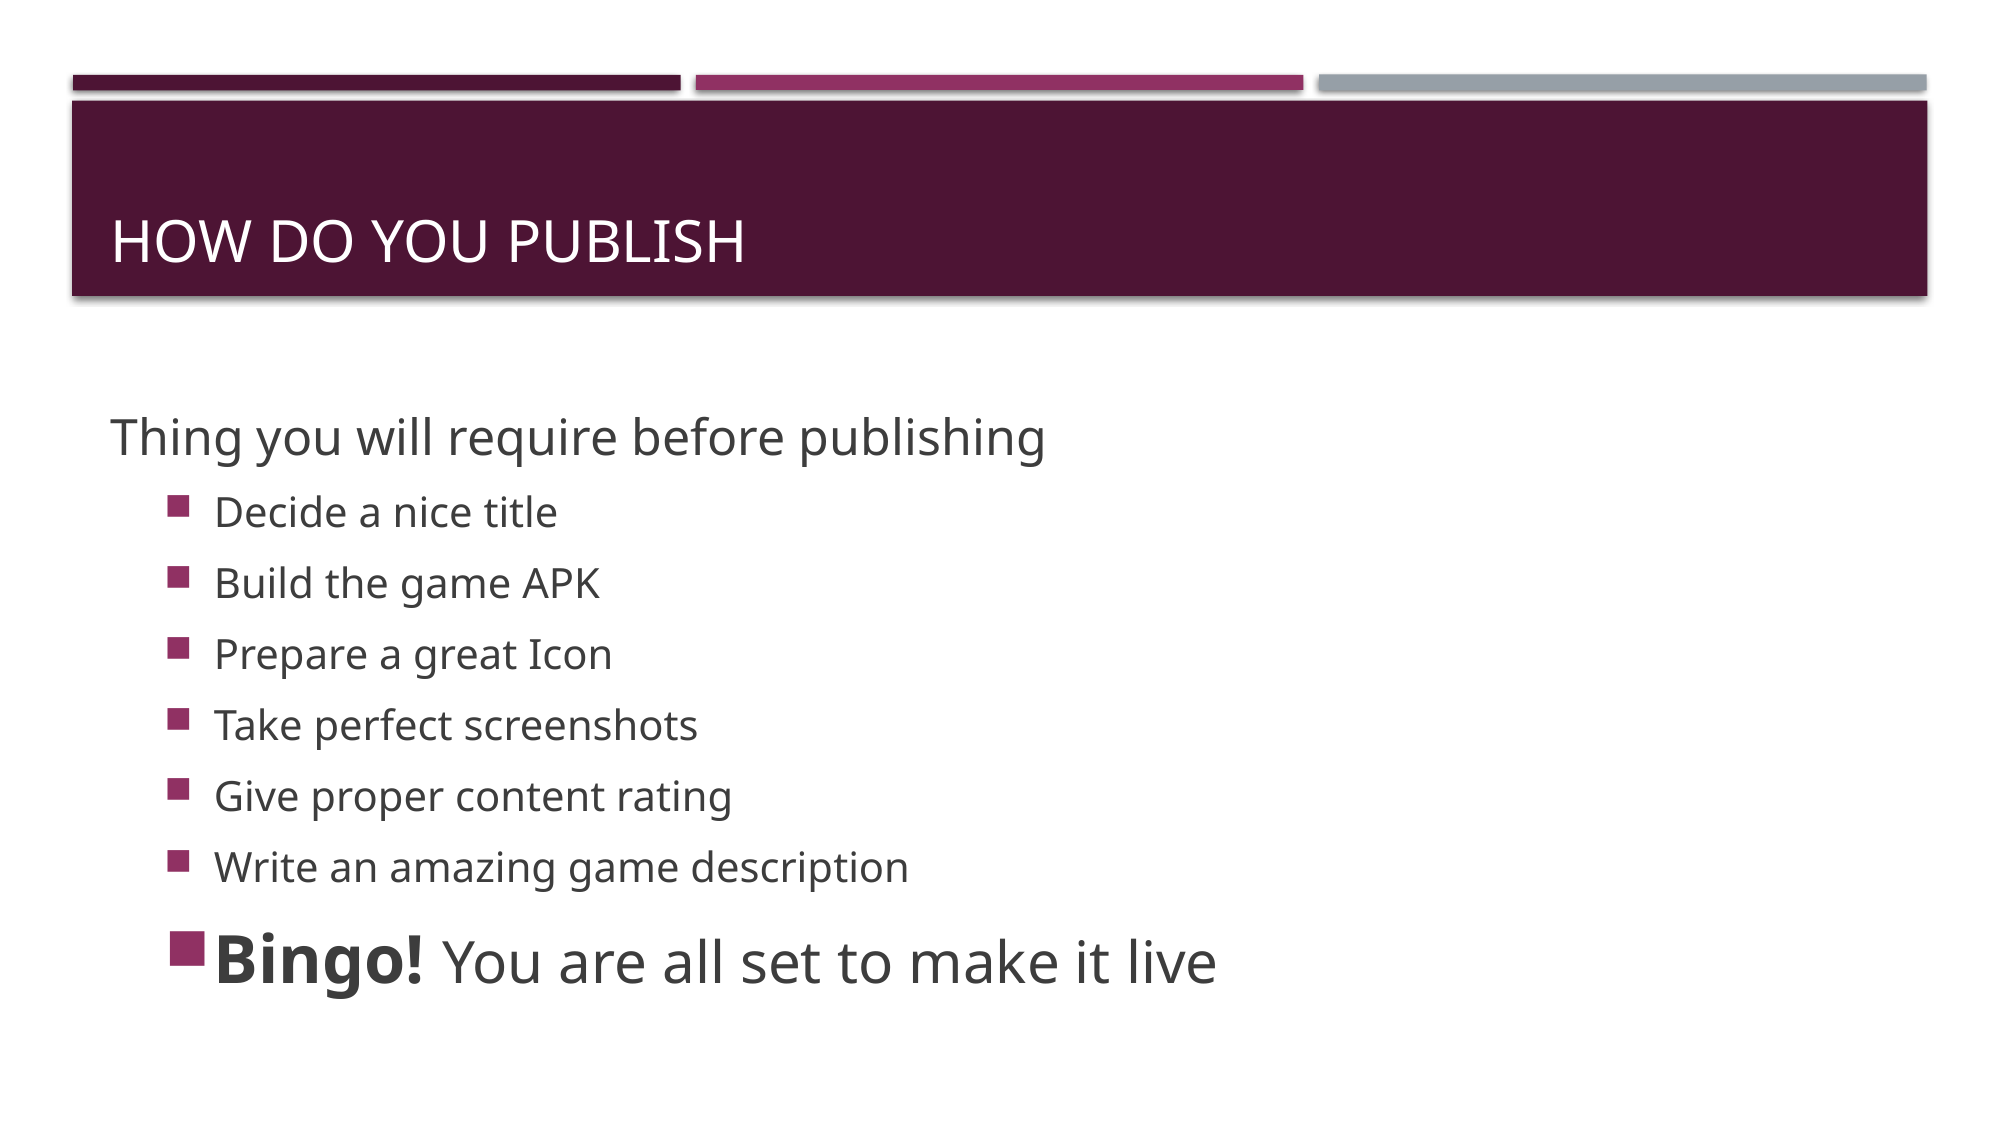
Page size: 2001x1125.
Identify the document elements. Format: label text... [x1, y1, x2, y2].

title How do you publish [95, 115, 1905, 282]
list Thing you will require before publishing Decide a nice title Build the game APK Prepare a great Icon Take perfect screenshots Give proper content rating Write an amazing game description Bingo! You are all set to make it live [95, 334, 1905, 1069]
